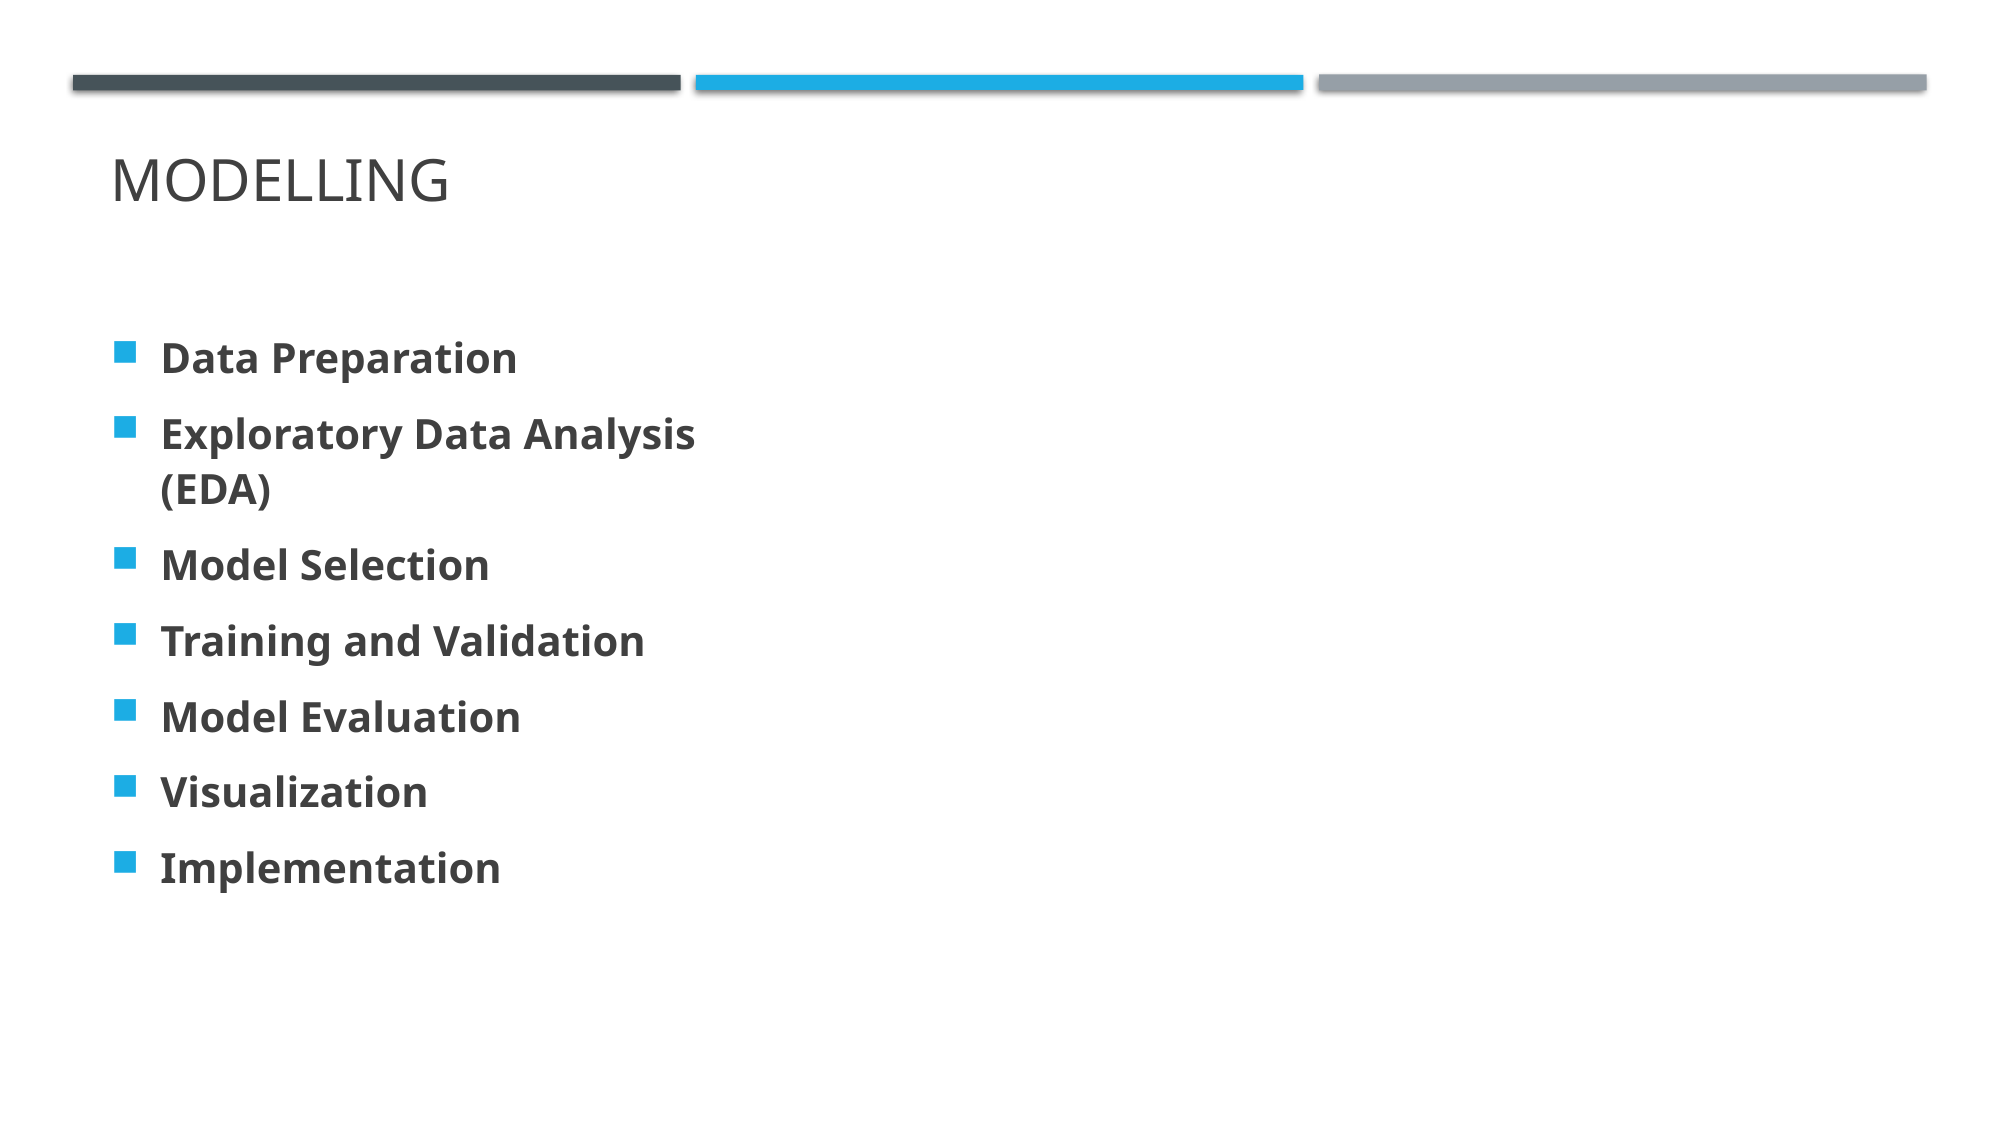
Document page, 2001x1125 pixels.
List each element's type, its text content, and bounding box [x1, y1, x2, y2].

list Data Preparation Exploratory Data Analysis (EDA) Model Selection Training and Validation Model Evaluation Visualization Implementation [95, 312, 732, 965]
title MODELLING [95, 81, 1905, 276]
